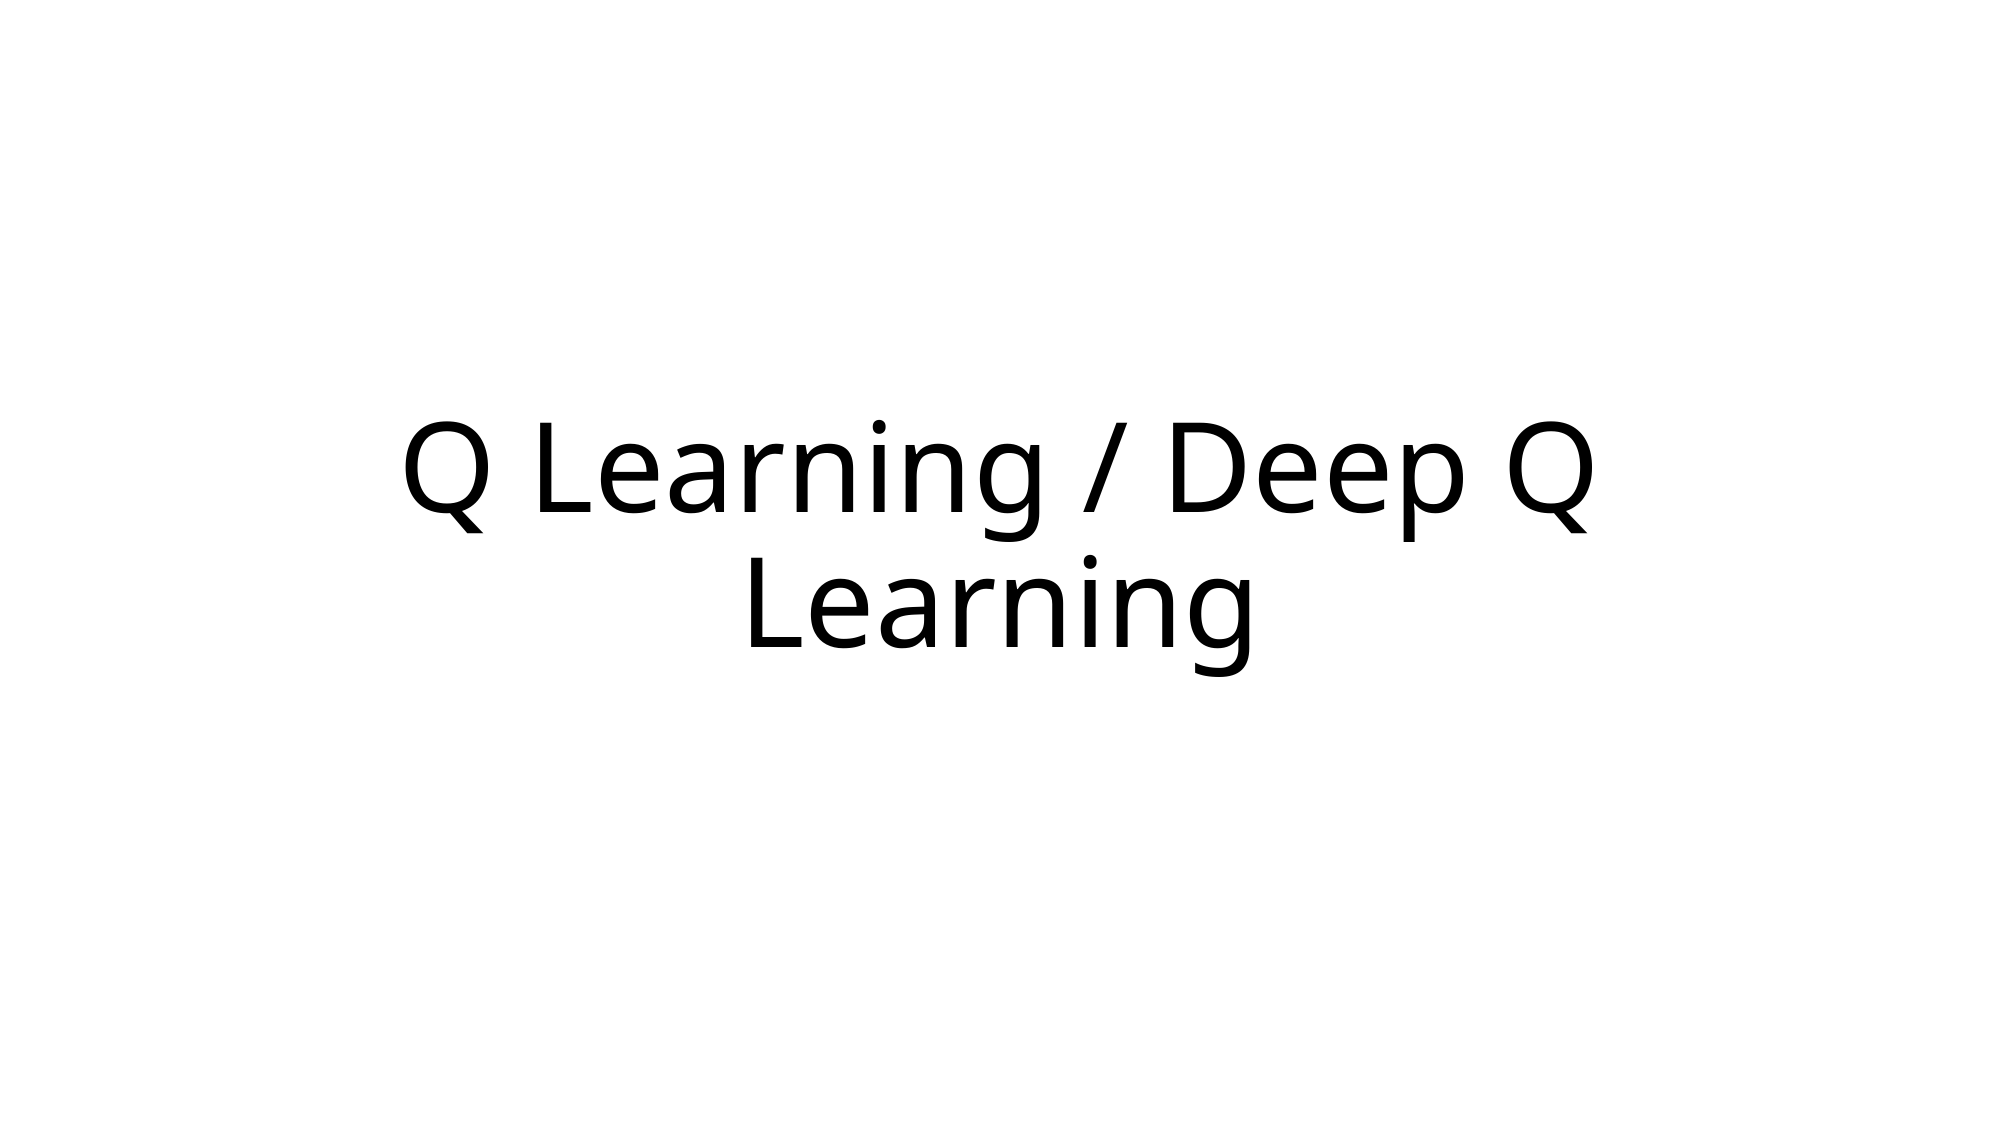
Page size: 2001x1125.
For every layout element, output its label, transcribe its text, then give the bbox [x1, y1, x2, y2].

title Q Learning / Deep Q Learning [249, 290, 1750, 683]
